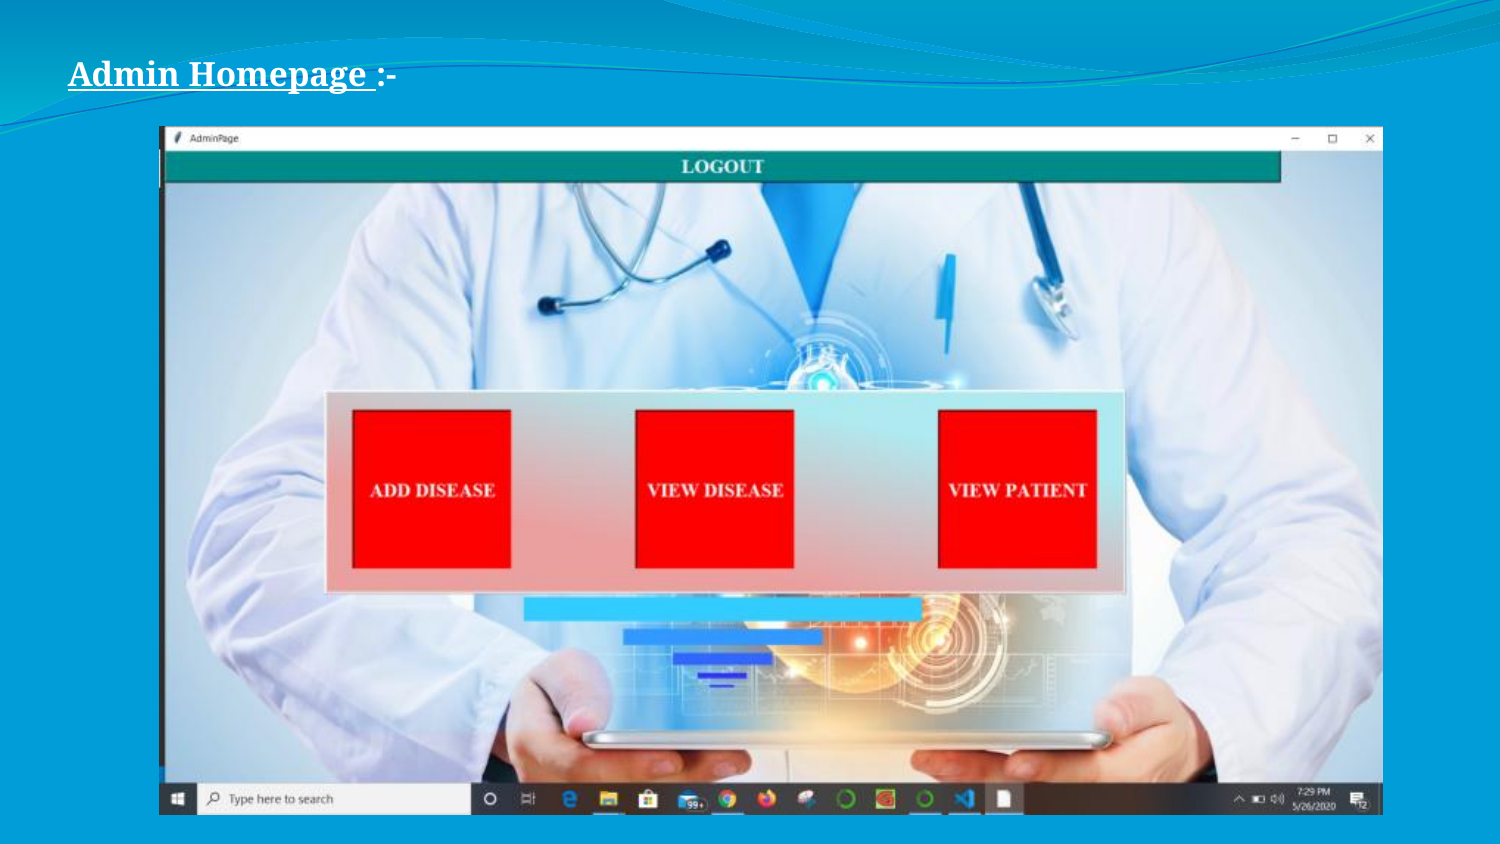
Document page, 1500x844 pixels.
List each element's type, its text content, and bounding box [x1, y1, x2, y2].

list Admin Homepage :- [17, 49, 1500, 97]
picture [160, 127, 1382, 814]
